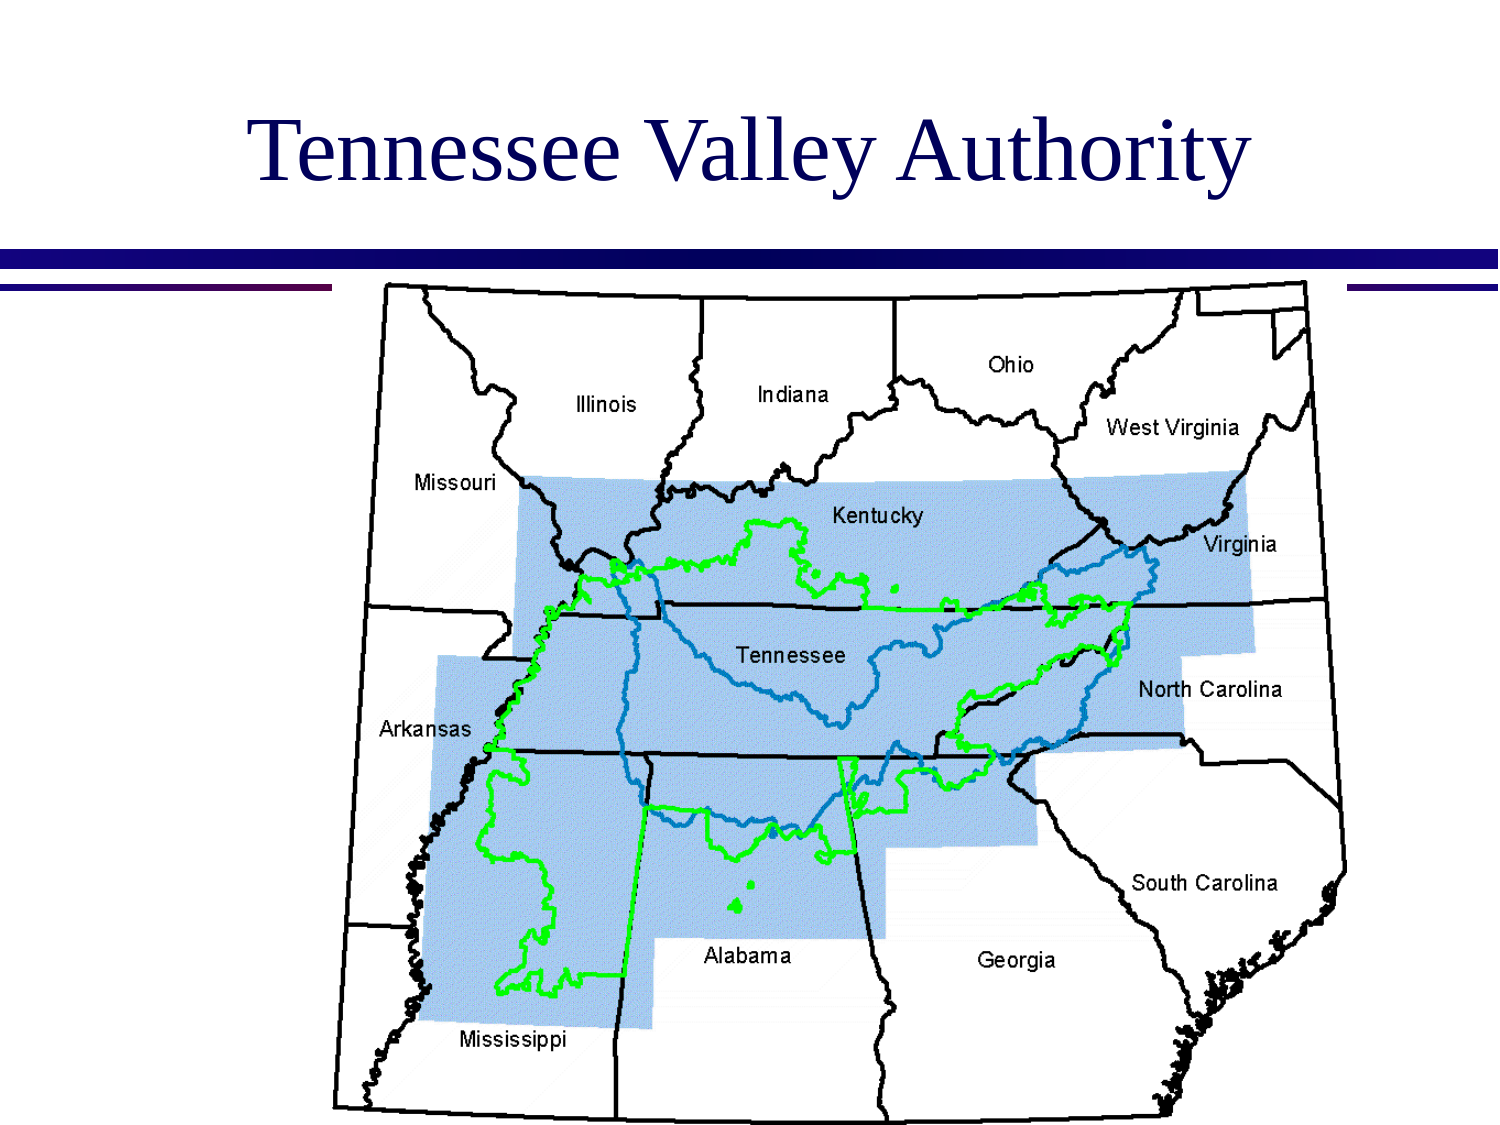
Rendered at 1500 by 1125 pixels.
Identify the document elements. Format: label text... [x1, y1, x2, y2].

picture [332, 279, 1348, 1125]
title Tennessee Valley Authority [112, 49, 1388, 238]
